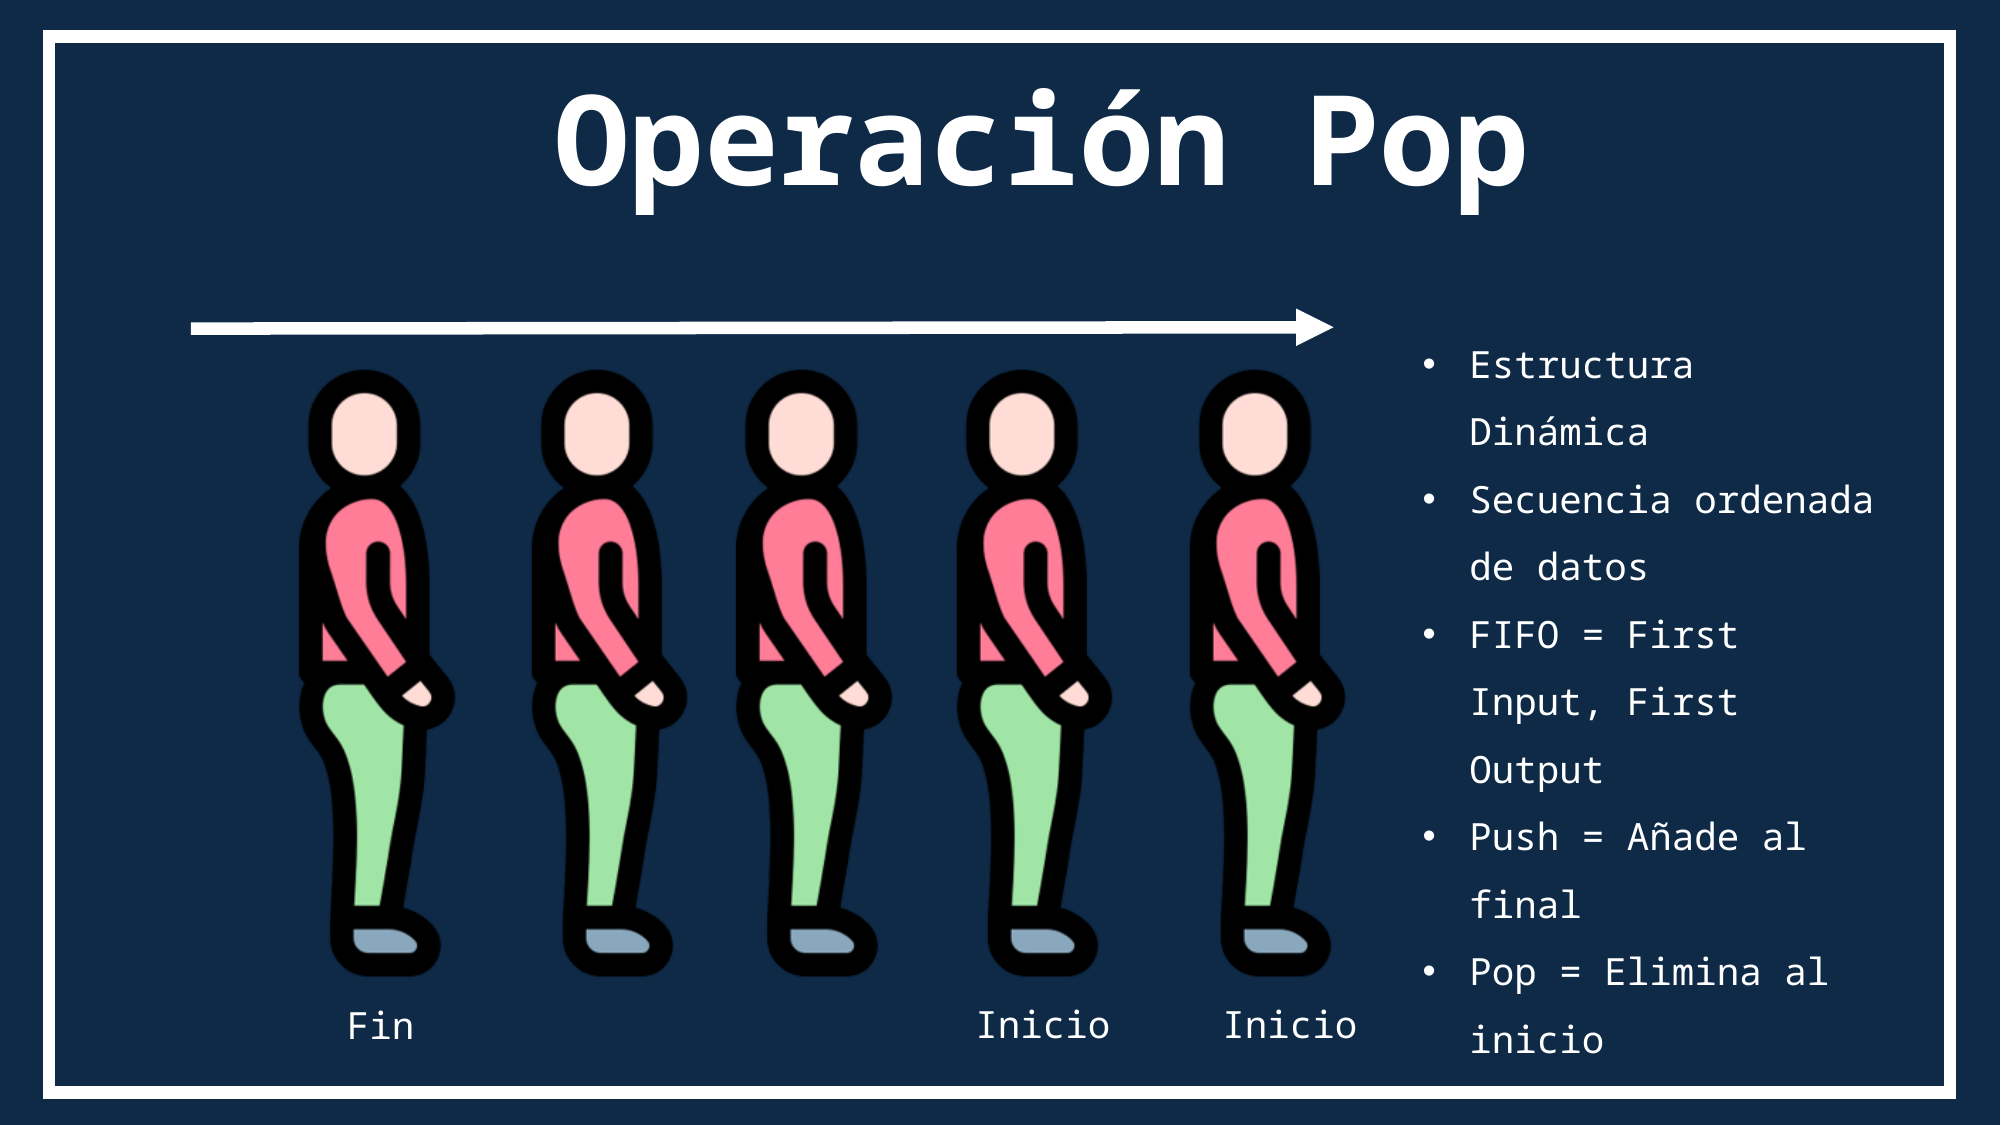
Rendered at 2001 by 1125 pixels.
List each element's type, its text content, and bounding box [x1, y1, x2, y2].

text_box Estructura Dinámica Secuencia ordenada de datos FIFO = First Input, First Output Push = Añade al final Pop = Elimina al inicio [1407, 310, 1912, 1114]
text_box Inicio [960, 995, 1128, 1054]
picture [259, 354, 487, 995]
text_box Inicio [1207, 995, 1377, 1054]
picture [1150, 354, 1377, 995]
text_box Fin [332, 995, 443, 1055]
picture [492, 354, 1144, 995]
text_box [48, 36, 1951, 1094]
text_box Operación Pop [83, 53, 2000, 219]
